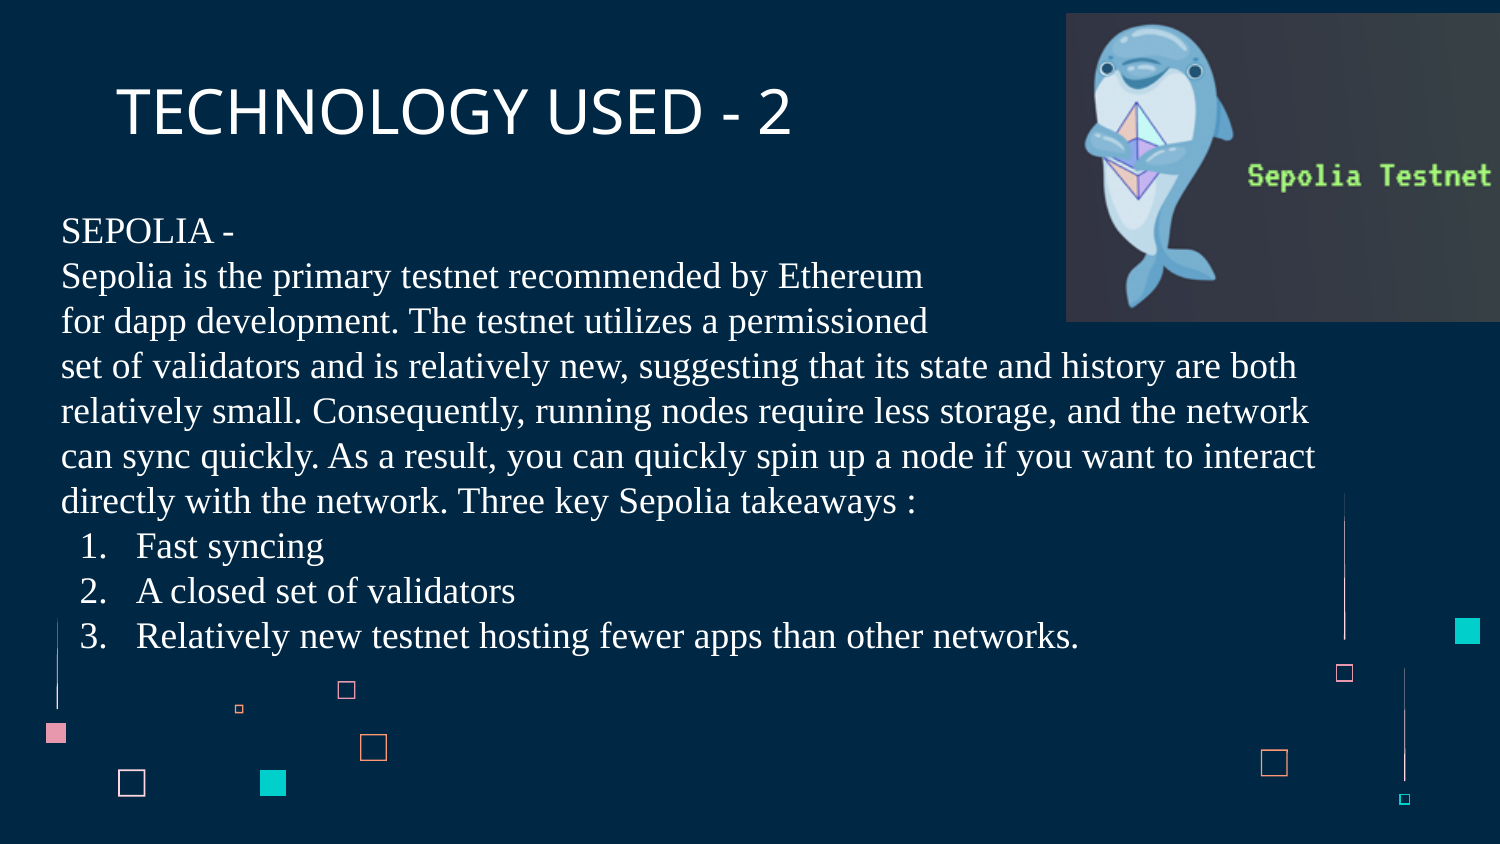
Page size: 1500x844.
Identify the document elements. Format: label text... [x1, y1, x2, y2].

list SEPOLIA - Sepolia is the primary testnet recommended by Ethereum for dapp development. The testnet utilizes a permissioned set of validators and is relatively new, suggesting that its state and history are both relatively small. Consequently, running nodes require less storage, and the network can sync quickly. As a result, you can quickly spin up a node if you want to interact directly with the network. Three key Sepolia takeaways : Fast syncing A closed set of validators Relatively new testnet hosting fewer apps than other networks. [45, 191, 1380, 759]
picture [1065, 13, 1500, 322]
title TECHNOLOGY USED - 2 [101, 67, 1060, 163]
